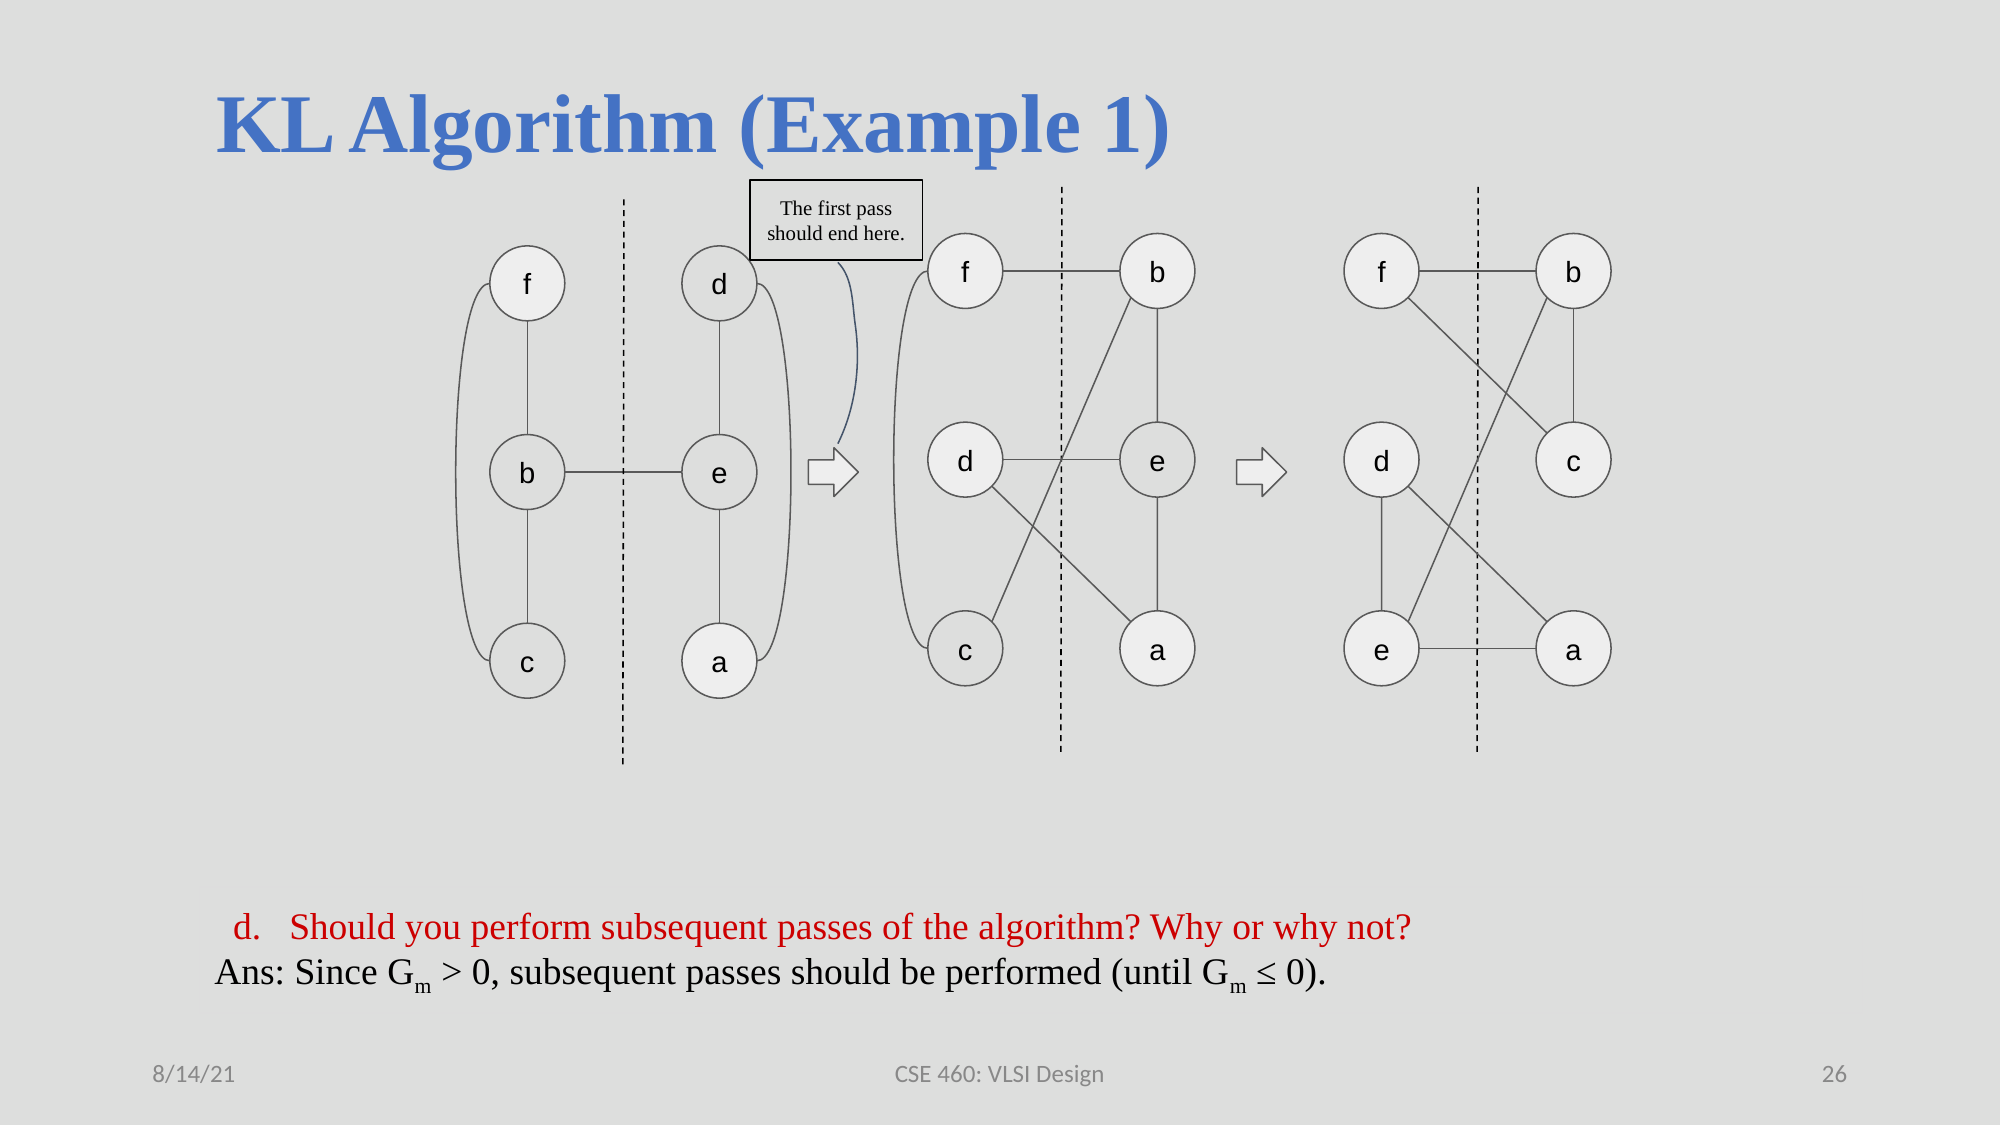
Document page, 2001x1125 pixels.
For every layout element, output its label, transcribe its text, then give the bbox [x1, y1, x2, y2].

text_box [932, 432, 940, 488]
text_box [1363, 304, 1400, 309]
text_box [808, 447, 859, 497]
text_box a [1548, 615, 1599, 682]
text_box [1599, 432, 1612, 488]
text_box [947, 233, 984, 238]
text_box [948, 422, 982, 426]
text_box c [1553, 426, 1599, 493]
text_box [703, 623, 717, 627]
text_box a [694, 627, 745, 694]
text_box [1344, 432, 1356, 487]
text_box e [1137, 426, 1183, 493]
text_box [510, 245, 545, 250]
text_box [1344, 243, 1356, 299]
text_box a [1132, 615, 1183, 682]
text_box [1599, 620, 1612, 676]
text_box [1407, 297, 1548, 434]
text_box [1183, 620, 1195, 676]
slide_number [137, 1042, 588, 1103]
text_box [722, 623, 736, 627]
text_box [745, 633, 757, 689]
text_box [991, 485, 1132, 623]
text_box [1383, 611, 1399, 615]
text_box [1364, 611, 1379, 615]
text_box [681, 633, 694, 689]
text_box [553, 256, 565, 311]
text_box d [940, 426, 986, 493]
text_box [489, 255, 502, 311]
text_box e [1356, 615, 1407, 682]
text_box [837, 262, 858, 444]
text_box b [1548, 238, 1599, 304]
text_box [1183, 432, 1195, 487]
text_box [1141, 682, 1174, 686]
text_box [1365, 422, 1398, 426]
text_box [681, 434, 752, 510]
text_box [490, 623, 565, 699]
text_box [991, 297, 1132, 485]
text_box [927, 243, 940, 299]
title KL Algorithm (Example 1) [199, 70, 1692, 187]
text_box [1407, 630, 1420, 676]
text_box [1557, 422, 1570, 426]
text_box [1160, 422, 1174, 426]
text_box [1407, 440, 1548, 623]
text_box f [502, 250, 553, 317]
text_box [1141, 422, 1155, 426]
text_box [510, 317, 544, 321]
text_box [1139, 304, 1176, 309]
text_box [1576, 422, 1591, 426]
text_box [1555, 233, 1592, 238]
text_box [1557, 682, 1590, 686]
text_box f [1356, 238, 1407, 304]
text_box [1183, 243, 1195, 299]
text_box [1556, 610, 1591, 615]
text_box [1407, 243, 1419, 295]
text_box [1556, 493, 1591, 498]
text_box [991, 243, 1003, 296]
text_box [1536, 630, 1548, 676]
text_box [702, 694, 737, 699]
text_box f [940, 238, 991, 304]
text_box [928, 610, 1003, 686]
text_box The first pass should end here. [749, 179, 923, 260]
footer CSE 460: VLSI Design [662, 1042, 1338, 1103]
text_box [1599, 243, 1612, 299]
text_box [948, 493, 983, 498]
text_box d [1356, 426, 1402, 493]
text_box [1119, 243, 1132, 296]
text_box [1160, 611, 1175, 615]
slide_number ‹#› [1412, 1042, 1863, 1103]
text_box [1365, 682, 1398, 686]
text_box [495, 434, 565, 510]
text_box [1344, 620, 1356, 676]
text_box [1536, 243, 1548, 295]
text_box [947, 304, 983, 309]
text_box [1363, 233, 1400, 238]
text_box [1119, 630, 1132, 676]
text_box b [1132, 238, 1183, 304]
text_box [681, 245, 757, 321]
text_box [1556, 304, 1592, 309]
text_box [1140, 493, 1175, 498]
text_box Should you perform subsequent passes of the algorithm? Why or why not? Ans: Since Gm > 0, subsequent passes should be performed (until Gm ≤ 0). [199, 886, 1863, 1013]
text_box [1139, 233, 1176, 238]
text_box [1364, 493, 1399, 498]
text_box [1140, 611, 1156, 615]
text_box [1236, 447, 1287, 497]
